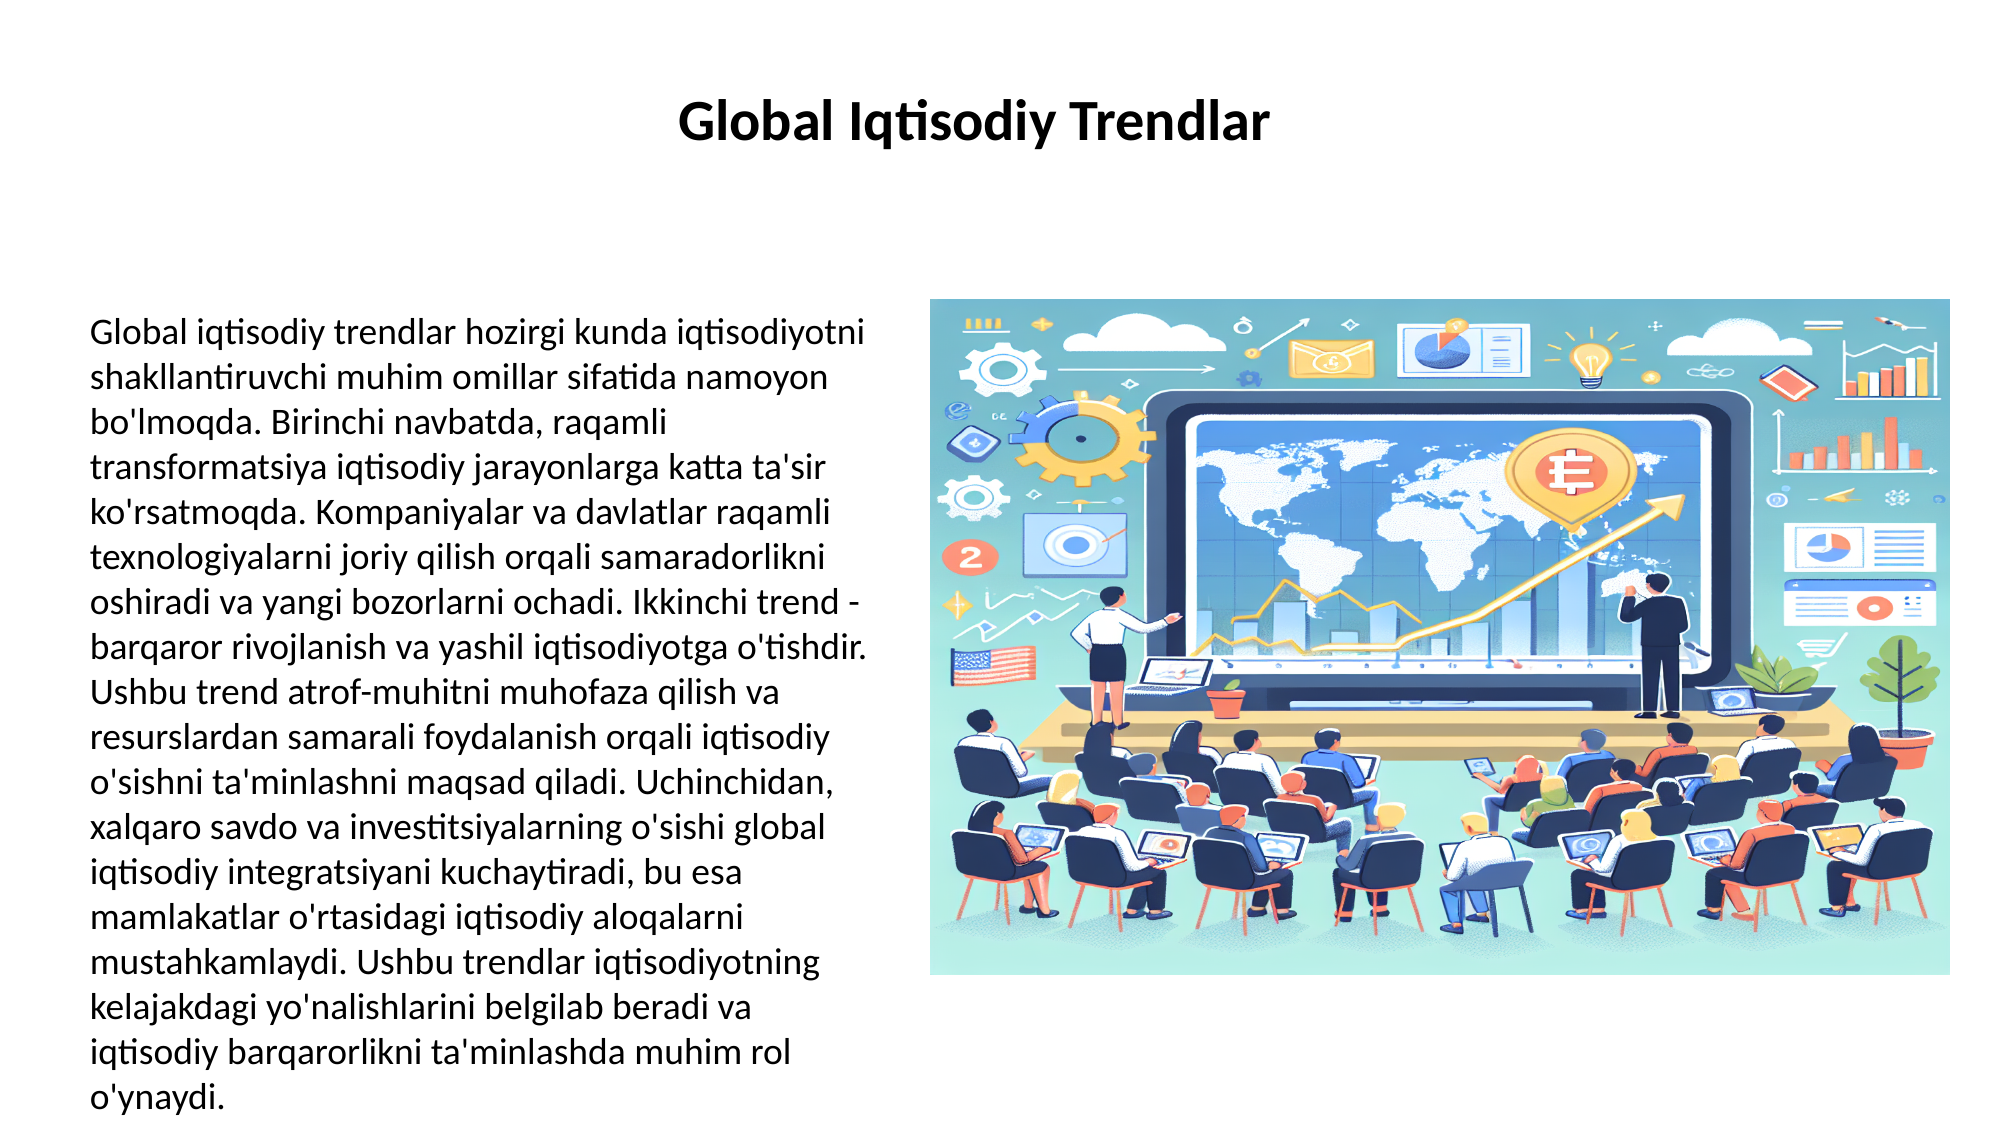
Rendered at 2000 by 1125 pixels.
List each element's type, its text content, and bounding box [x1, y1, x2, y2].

picture [929, 299, 1951, 976]
text_box Global Iqtisodiy Trendlar [663, 75, 1287, 160]
text_box Global iqtisodiy trendlar hozirgi kunda iqtisodiyotni shakllantiruvchi muhim omillar sifatida namoyon bo'lmoqda. Birinchi navbatda, raqamli transformatsiya iqtisodiy jarayonlarga katta ta'sir ko'rsatmoqda. Kompaniyalar va davlatlar raqamli texnologiyalarni joriy qilish orqali samaradorlikni oshiradi va yangi bozorlarni ochadi. Ikkinchi trend - barqaror rivojlanish va yashil iqtisodiyotga o'tishdir. Ushbu trend atrof-muhitni muhofaza qilish va resurslardan samarali foydalanish orqali iqtisodiy o'sishni ta'minlashni maqsad qiladi. Uchinchidan, xalqaro savdo va investitsiyalarning o'sishi global iqtisodiy integratsiyani kuchaytiradi, bu esa mamlakatlar o'rtasidagi iqtisodiy aloqalarni mustahkamlaydi. Ushbu trendlar iqtisodiyotning kelajakdagi yo'nalishlarini belgilab beradi va iqtisodiy barqarorlikni ta'minlashda muhim rol o'ynaydi. [74, 299, 900, 1125]
